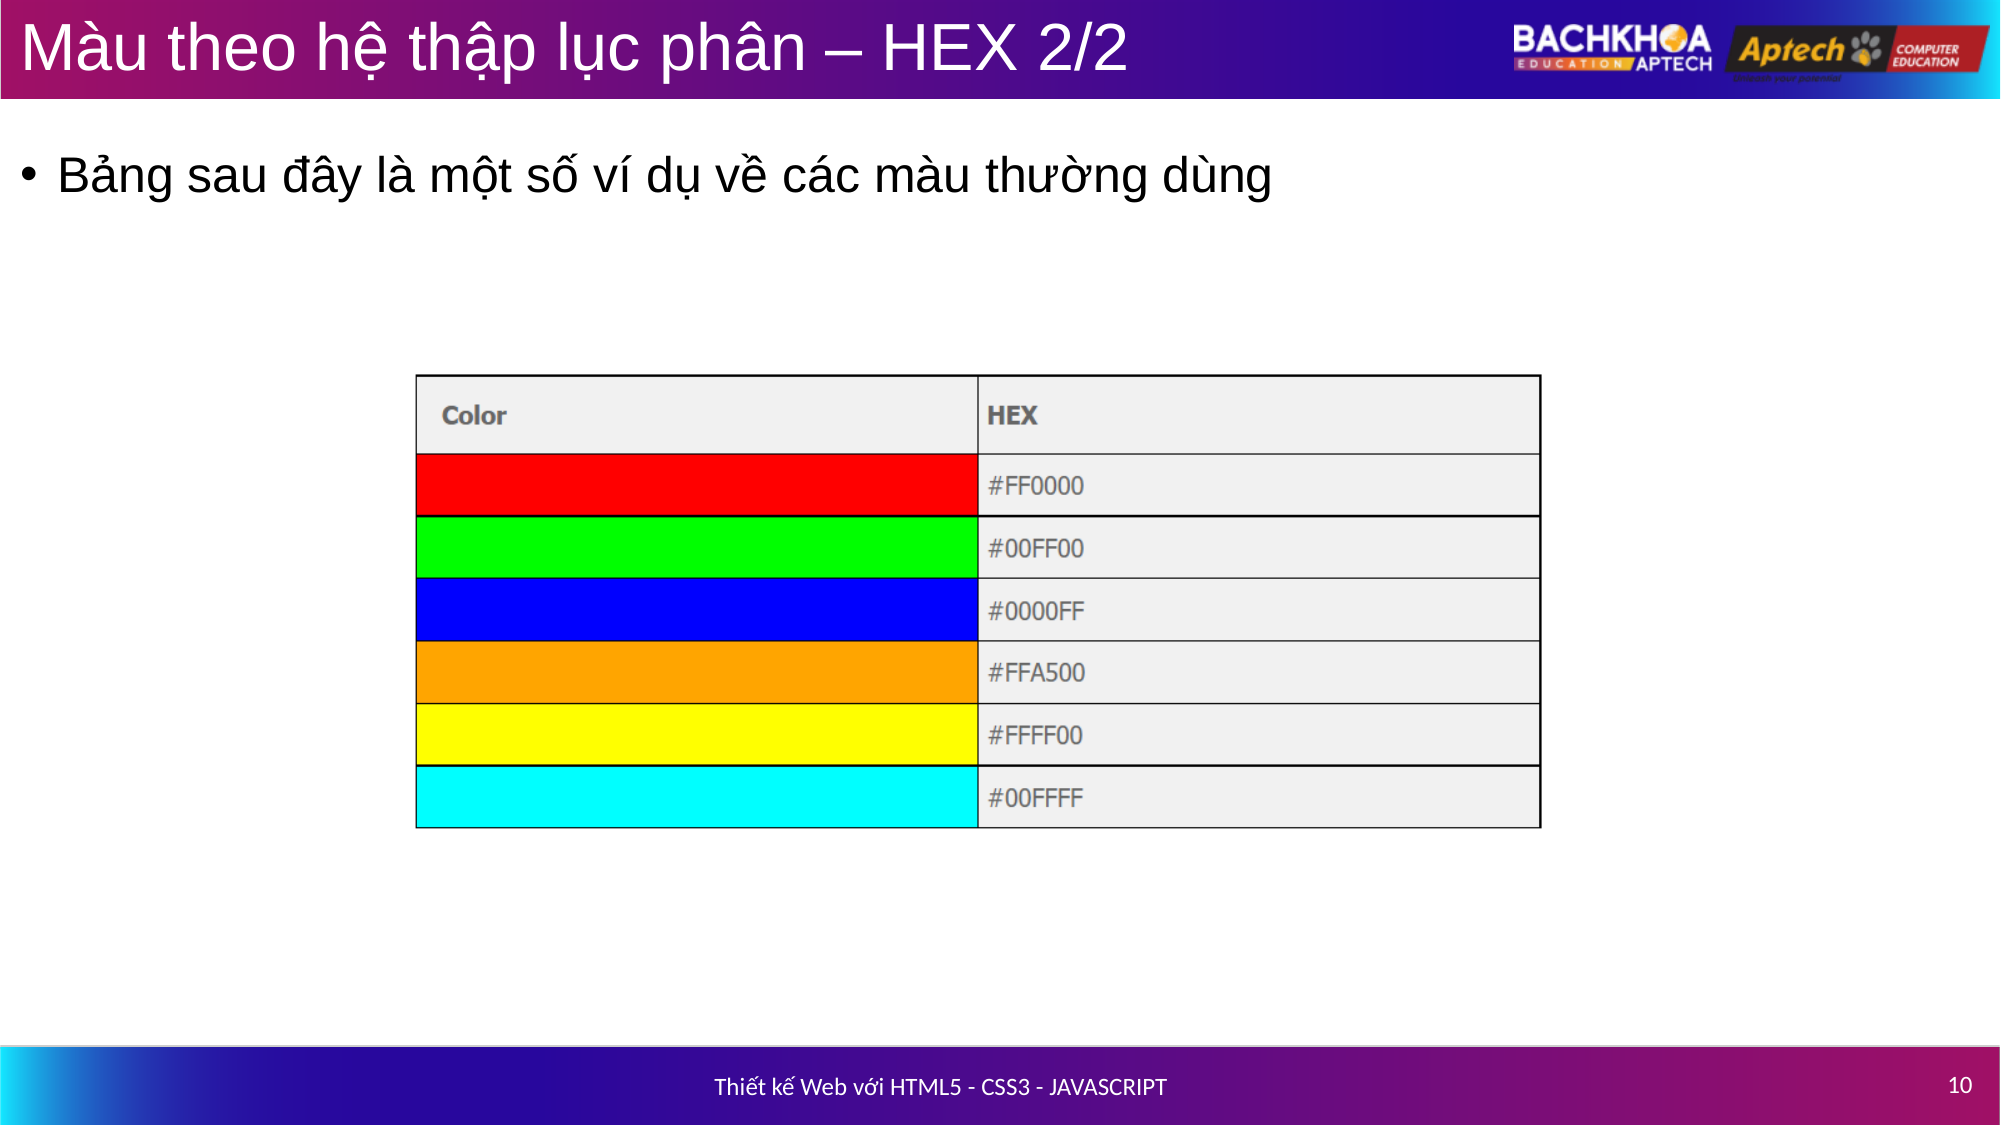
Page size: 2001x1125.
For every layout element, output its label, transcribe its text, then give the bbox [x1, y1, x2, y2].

list Bảng sau đây là một số ví dụ về các màu thường dùng [4, 141, 1990, 243]
picture [0, 1045, 2000, 1125]
slide_number ‹#› [1877, 1053, 1988, 1114]
footer Thiết kế Web với HTML5 - CSS3 - JAVASCRIPT [17, 1055, 1865, 1116]
title Màu theo hệ thập lục phân – HEX 2/2 [4, 5, 1990, 93]
picture [406, 367, 1553, 836]
picture [0, 0, 2001, 99]
